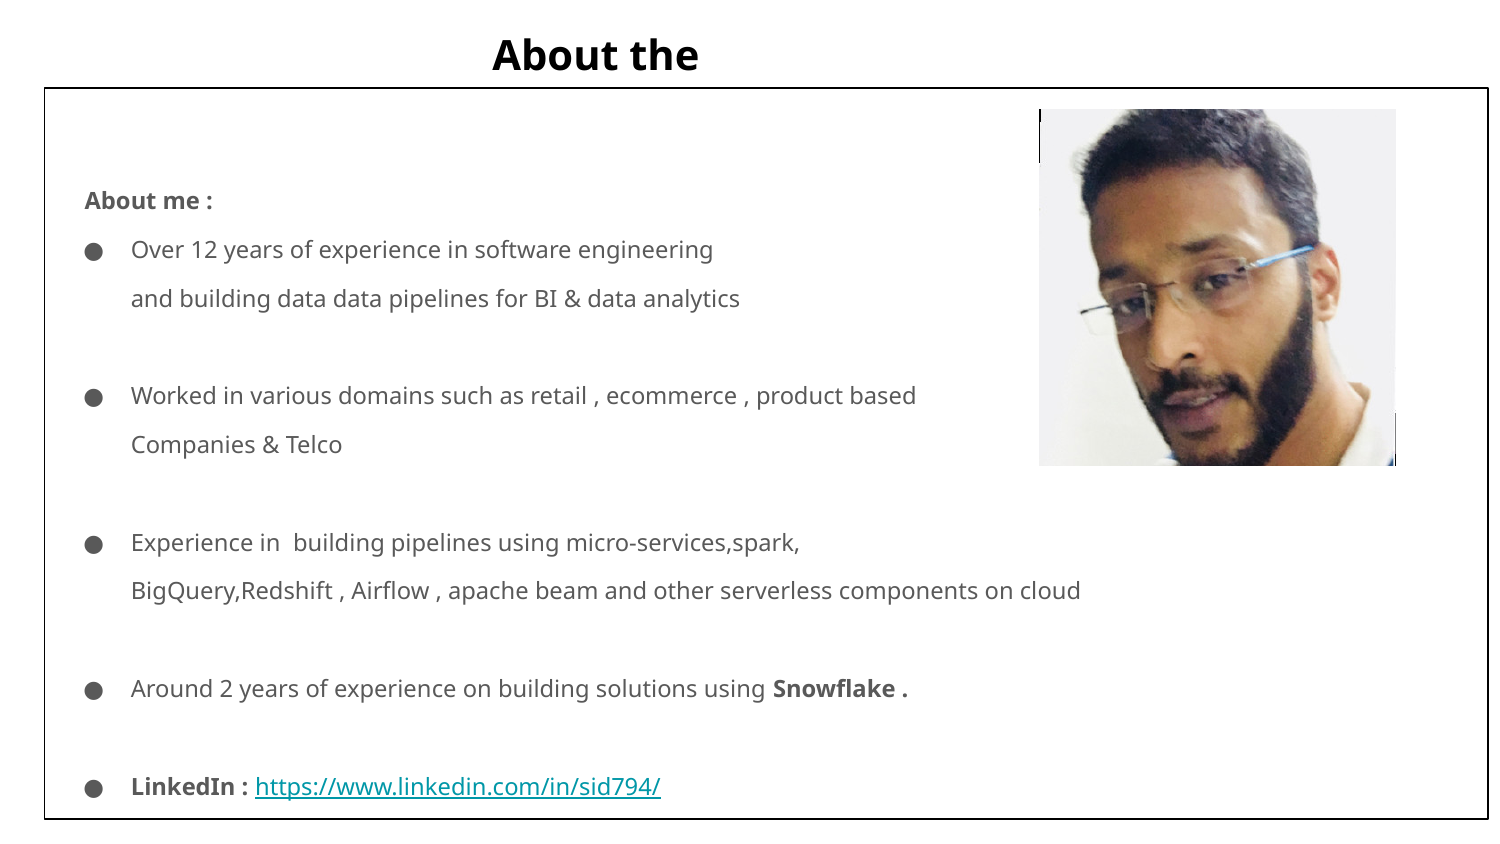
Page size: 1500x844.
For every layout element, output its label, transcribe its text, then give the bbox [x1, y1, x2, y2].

picture [1039, 108, 1396, 466]
subtitle About me : Over 12 years of experience in software engineering and building data data pipelines for BI & data analytics Worked in various domains such as retail , ecommerce , product based Companies & Telco Experience in building pipelines using micro-services,spark, BigQuery,Redshift , Airflow , apache beam and other serverless components on cloud Around 2 years of experience on building solutions using Snowflake . LinkedIn : https://www.linkedin.com/in/sid794/ [44, 87, 1488, 819]
title About the [102, 8, 1500, 99]
